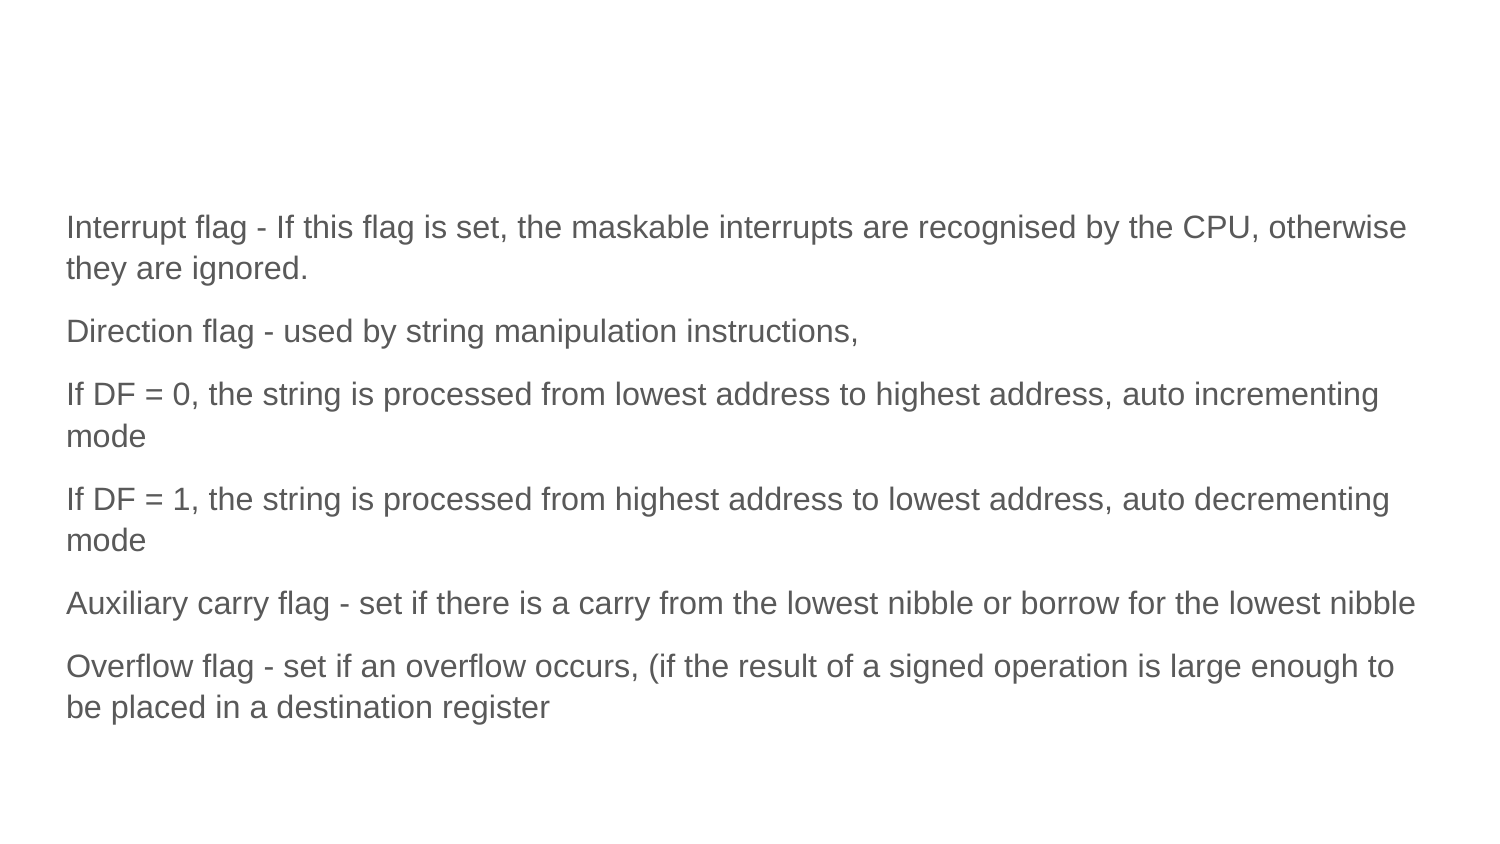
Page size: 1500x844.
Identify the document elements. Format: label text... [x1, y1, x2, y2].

list Interrupt flag - If this flag is set, the maskable interrupts are recognised by the CPU, otherwise they are ignored. Direction flag - used by string manipulation instructions, If DF = 0, the string is processed from lowest address to highest address, auto incrementing mode If DF = 1, the string is processed from highest address to lowest address, auto decrementing mode Auxiliary carry flag - set if there is a carry from the lowest nibble or borrow for the lowest nibble Overflow flag - set if an overflow occurs, (if the result of a signed operation is large enough to be placed in a destination register [51, 189, 1449, 750]
